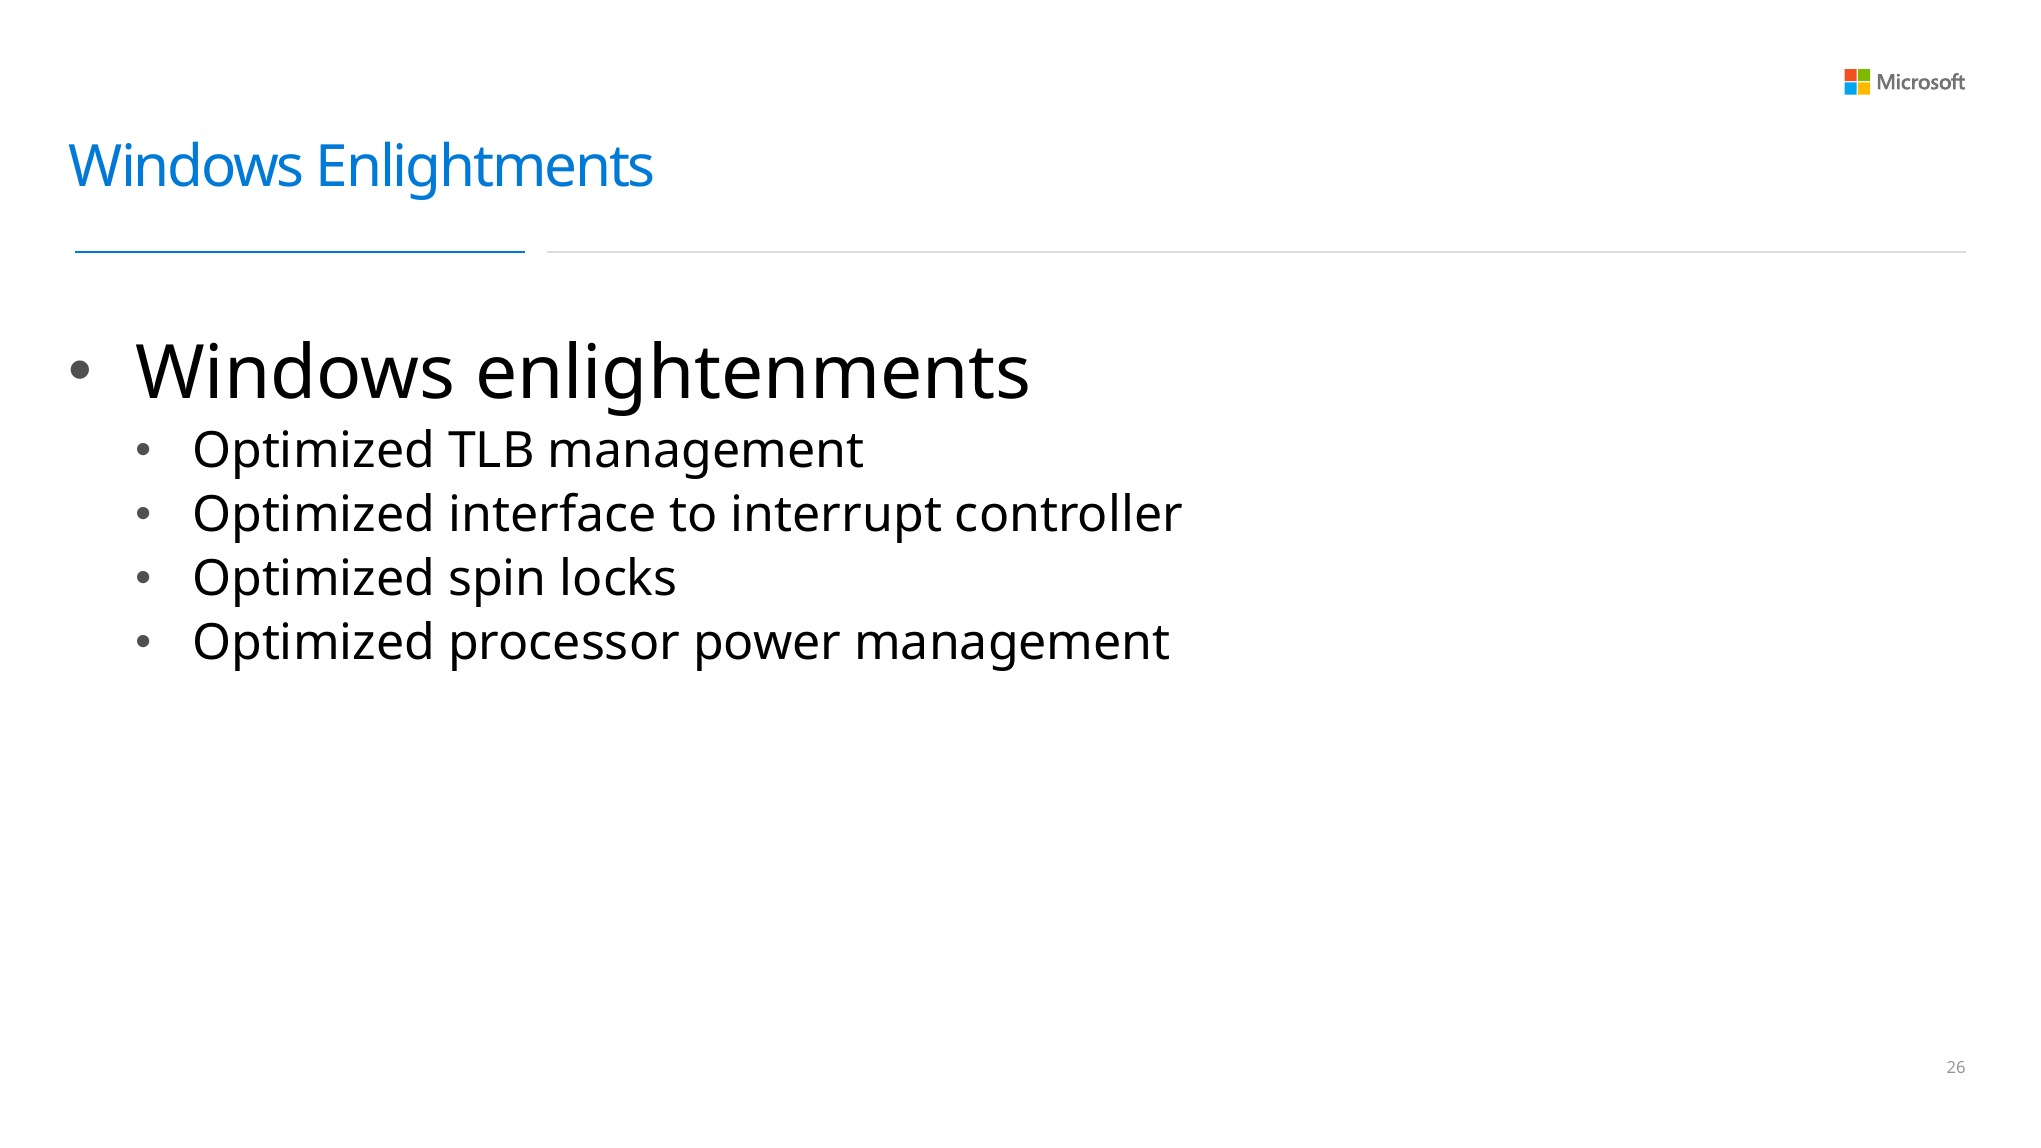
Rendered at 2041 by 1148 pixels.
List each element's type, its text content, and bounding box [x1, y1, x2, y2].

title Windows Enlightments [45, 123, 1996, 199]
slide_number 25 [1904, 1058, 1966, 1077]
list Windows enlightenments Optimized TLB management Optimized interface to interrupt controller Optimized spin locks Optimized processor power management [45, 318, 1968, 698]
